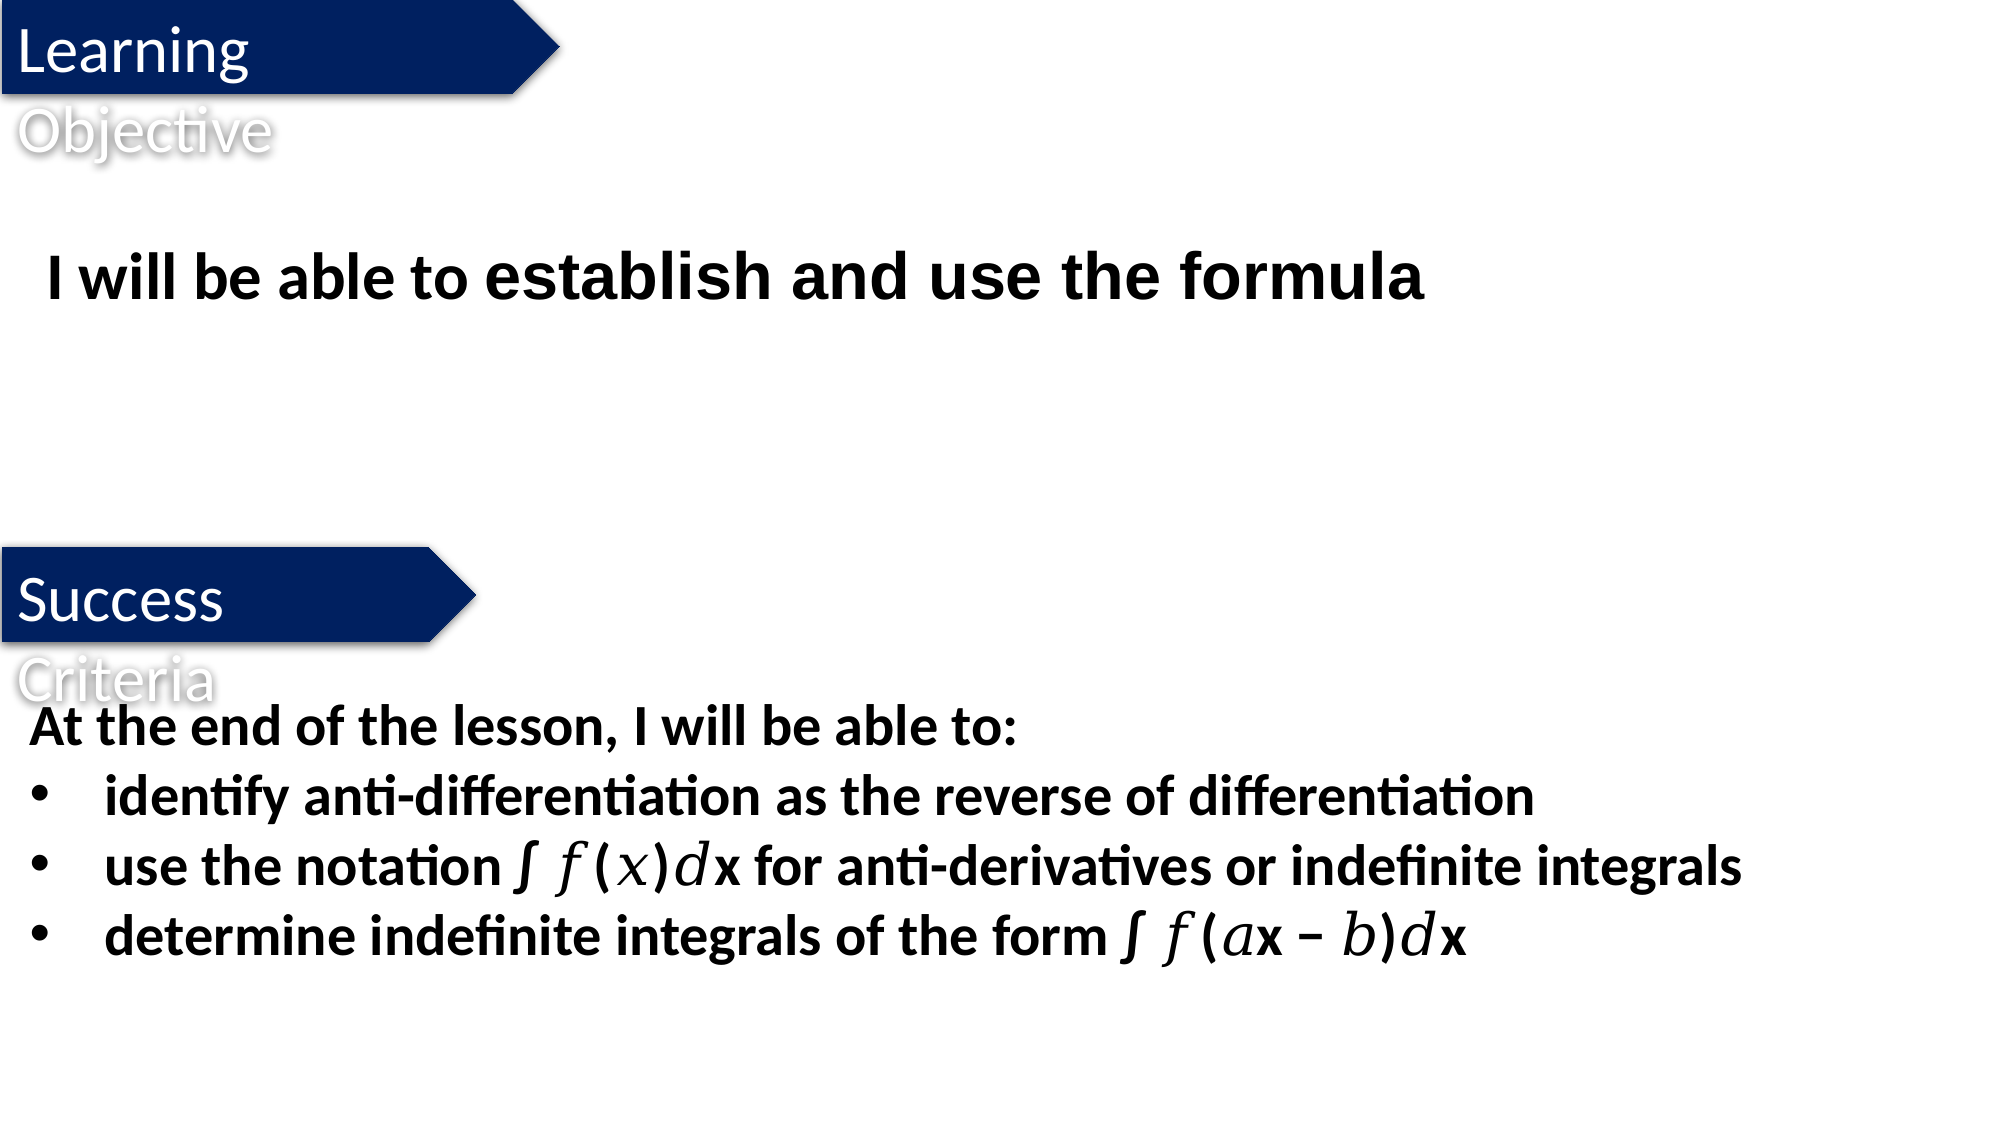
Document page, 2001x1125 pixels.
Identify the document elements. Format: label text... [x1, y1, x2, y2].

text_box Success Criteria [2, 547, 476, 642]
text_box At the end of the lesson, I will be able to: identify anti-differentiation as the reverse of differentiation use the notation ∫ 𝑓(𝑥)𝑑x for anti-derivatives or indefinite integrals determine indefinite integrals of the form ∫ 𝑓(𝑎x − 𝑏)𝑑x [14, 680, 1815, 975]
text_box Learning Objective [2, 0, 560, 94]
